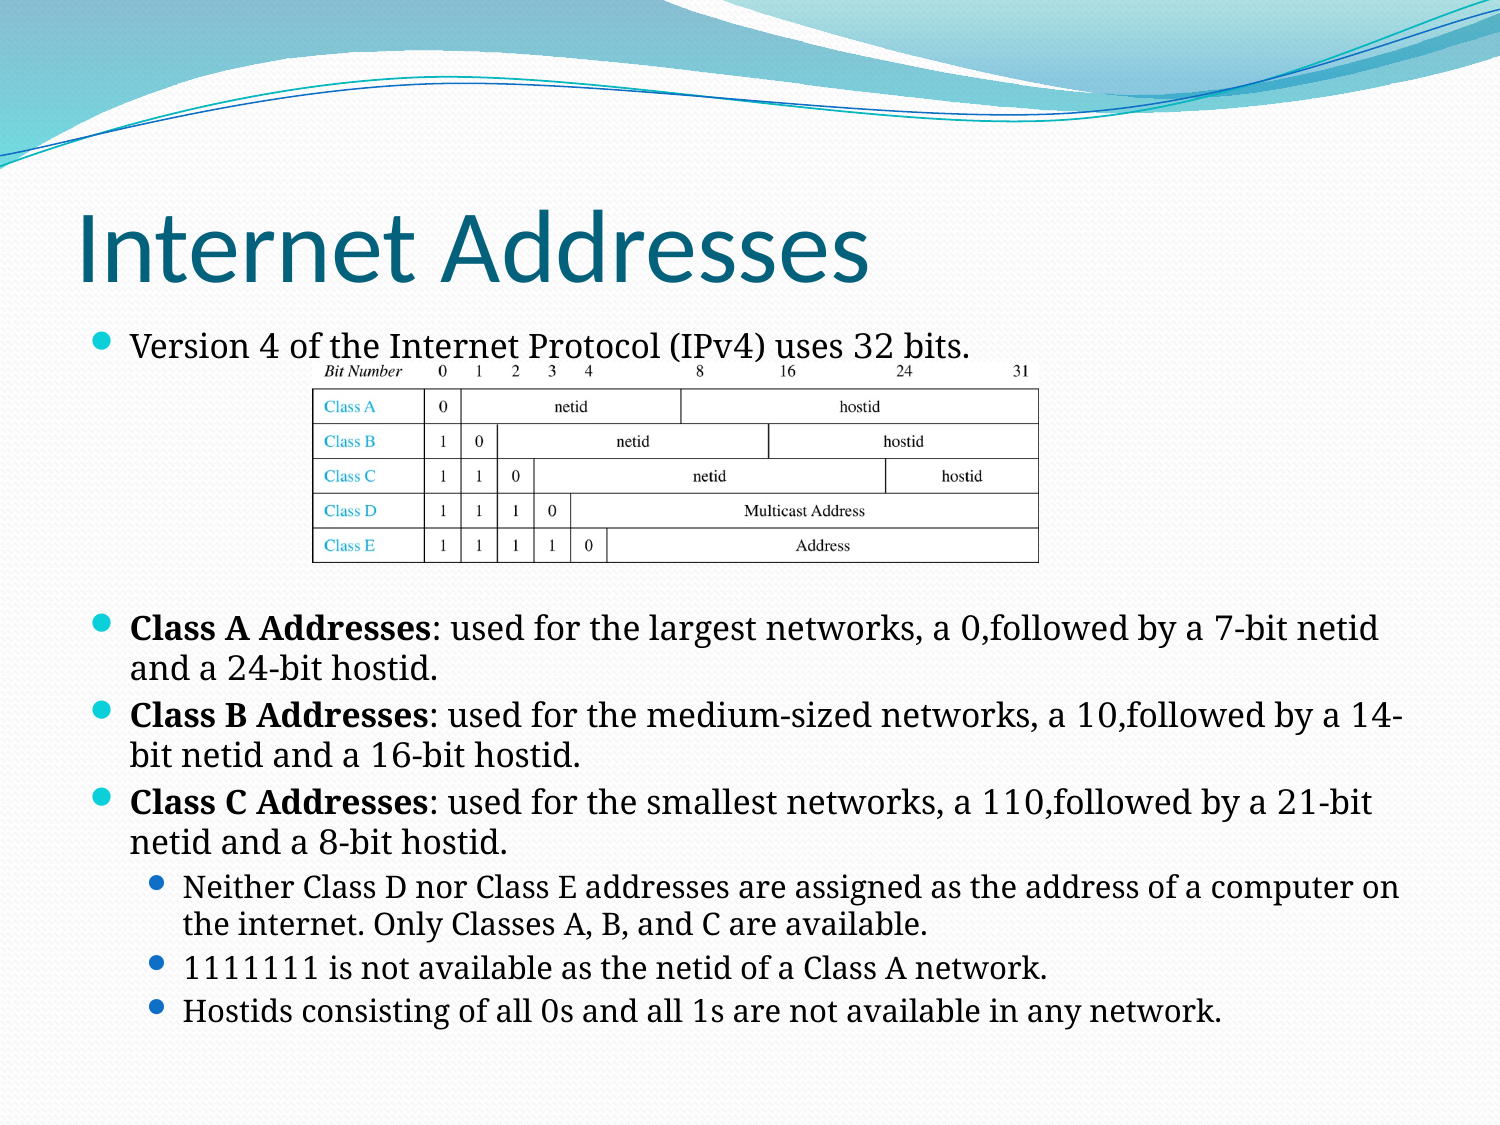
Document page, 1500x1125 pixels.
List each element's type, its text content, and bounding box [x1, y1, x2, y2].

list Here are two combinatorial proofs that C(n, r) = C(n, n − r) when r and n are nonnegative integers with r < n: Bijective Proof: Suppose that S is a set with n elements. The function that maps a subset A of S to is a bijection between the subsets of S with r elements and the subsets with n − r elements. Since there is a bijection between the two sets, they must have the same number of elements. Double Counting Proof: By definition the number of subsets of S with r elements is C(n, r). Each subset A of S can also be described by specifying which elements are not in A, i.e., those which are in . Since the complement of a subset of S with r elements has n − r elements, there are also C(n, n − r) subsets of S with r elements. [305, 363, 1044, 574]
list Version 4 of the Internet Protocol (IPv4) uses 32 bits. Class A Addresses: used for the largest networks, a 0,followed by a 7-bit netid and a 24-bit hostid. Class B Addresses: used for the medium-sized networks, a 10,followed by a 14-bit netid and a 16-bit hostid. Class C Addresses: used for the smallest networks, a 110,followed by a 21-bit netid and a 8-bit hostid. Neither Class D nor Class E addresses are assigned as the address of a computer on the internet. Only Classes A, B, and C are available. 1111111 is not available as the netid of a Class A network. Hostids consisting of all 0s and all 1s are not available in any network. [75, 317, 1425, 1038]
picture [312, 362, 1039, 563]
title Internet Addresses [75, 115, 1425, 303]
